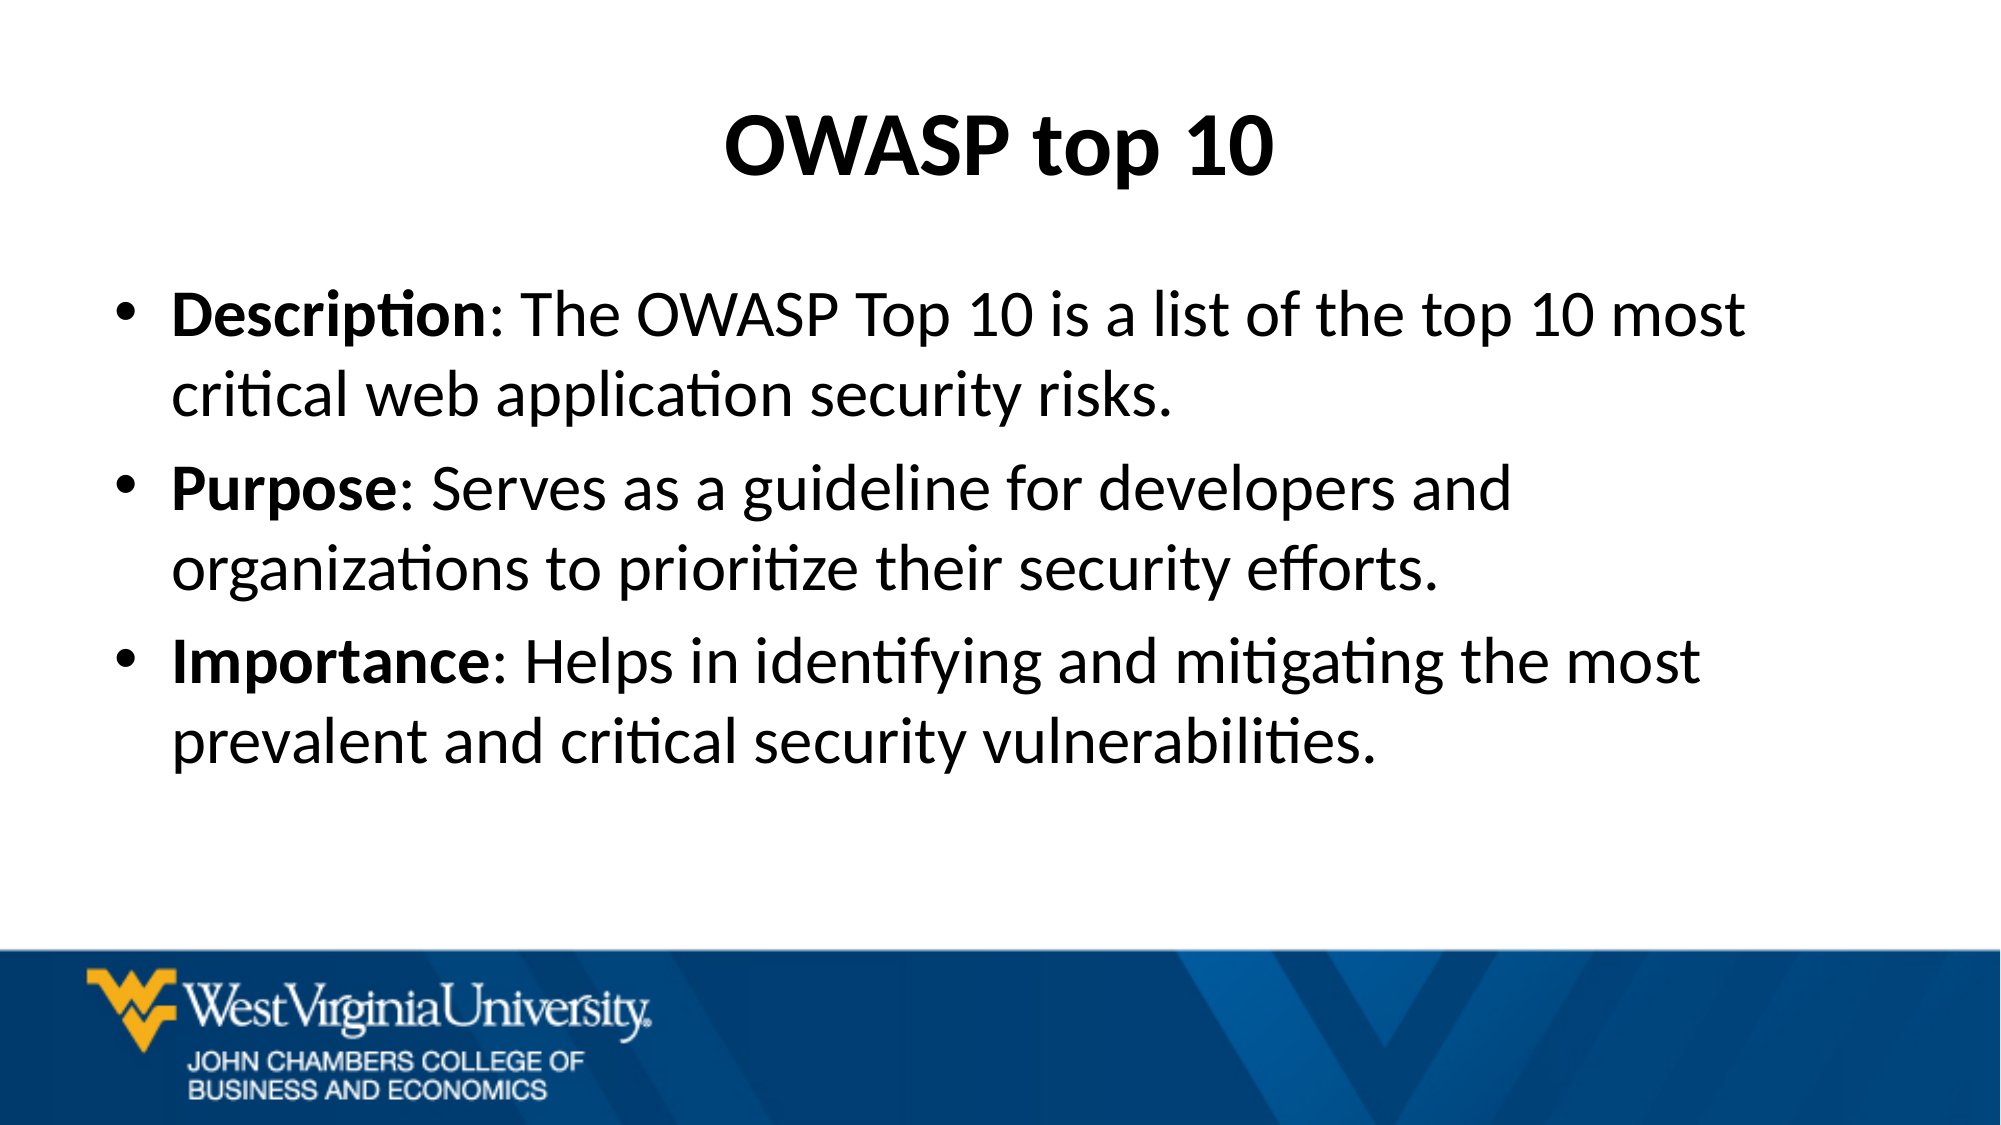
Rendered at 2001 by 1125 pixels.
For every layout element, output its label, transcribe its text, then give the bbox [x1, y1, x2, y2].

picture [0, 0, 2001, 1125]
list Description: The OWASP Top 10 is a list of the top 10 most critical web application security risks. Purpose: Serves as a guideline for developers and organizations to prioritize their security efforts. Importance: Helps in identifying and mitigating the most prevalent and critical security vulnerabilities. [99, 262, 1900, 1005]
title OWASP top 10 [99, 45, 1900, 233]
